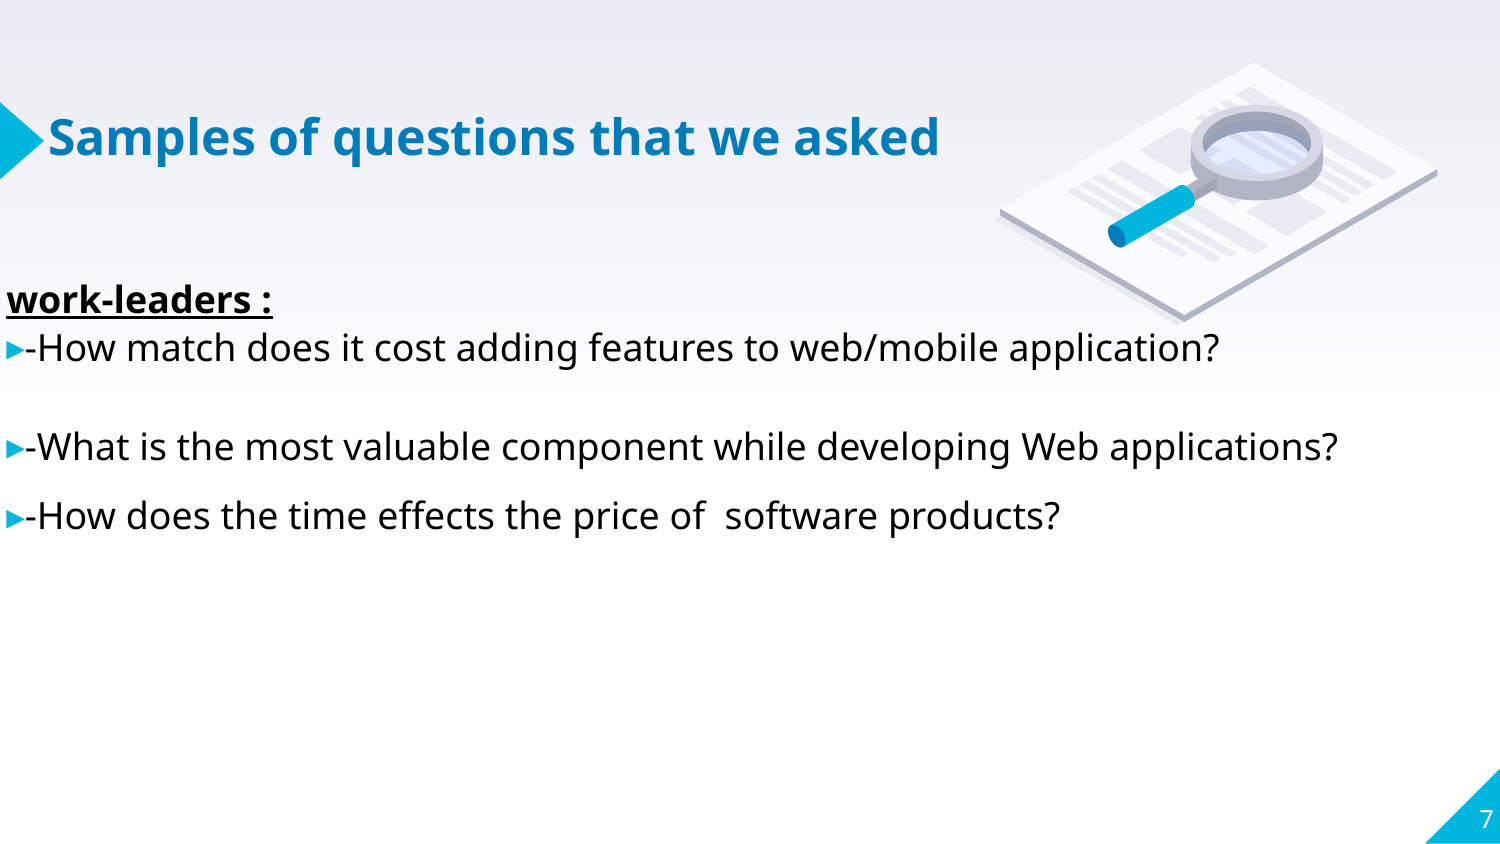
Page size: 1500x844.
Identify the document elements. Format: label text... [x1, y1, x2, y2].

title Samples of questions that we asked [48, 116, 974, 174]
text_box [993, 62, 1438, 326]
slide_number 7 [1418, 760, 1494, 838]
list work-leaders : -How match does it cost adding features to web/mobile application? -What is the most valuable component while developing Web applications? -How does the time effects the price of software products? [6, 191, 1351, 761]
